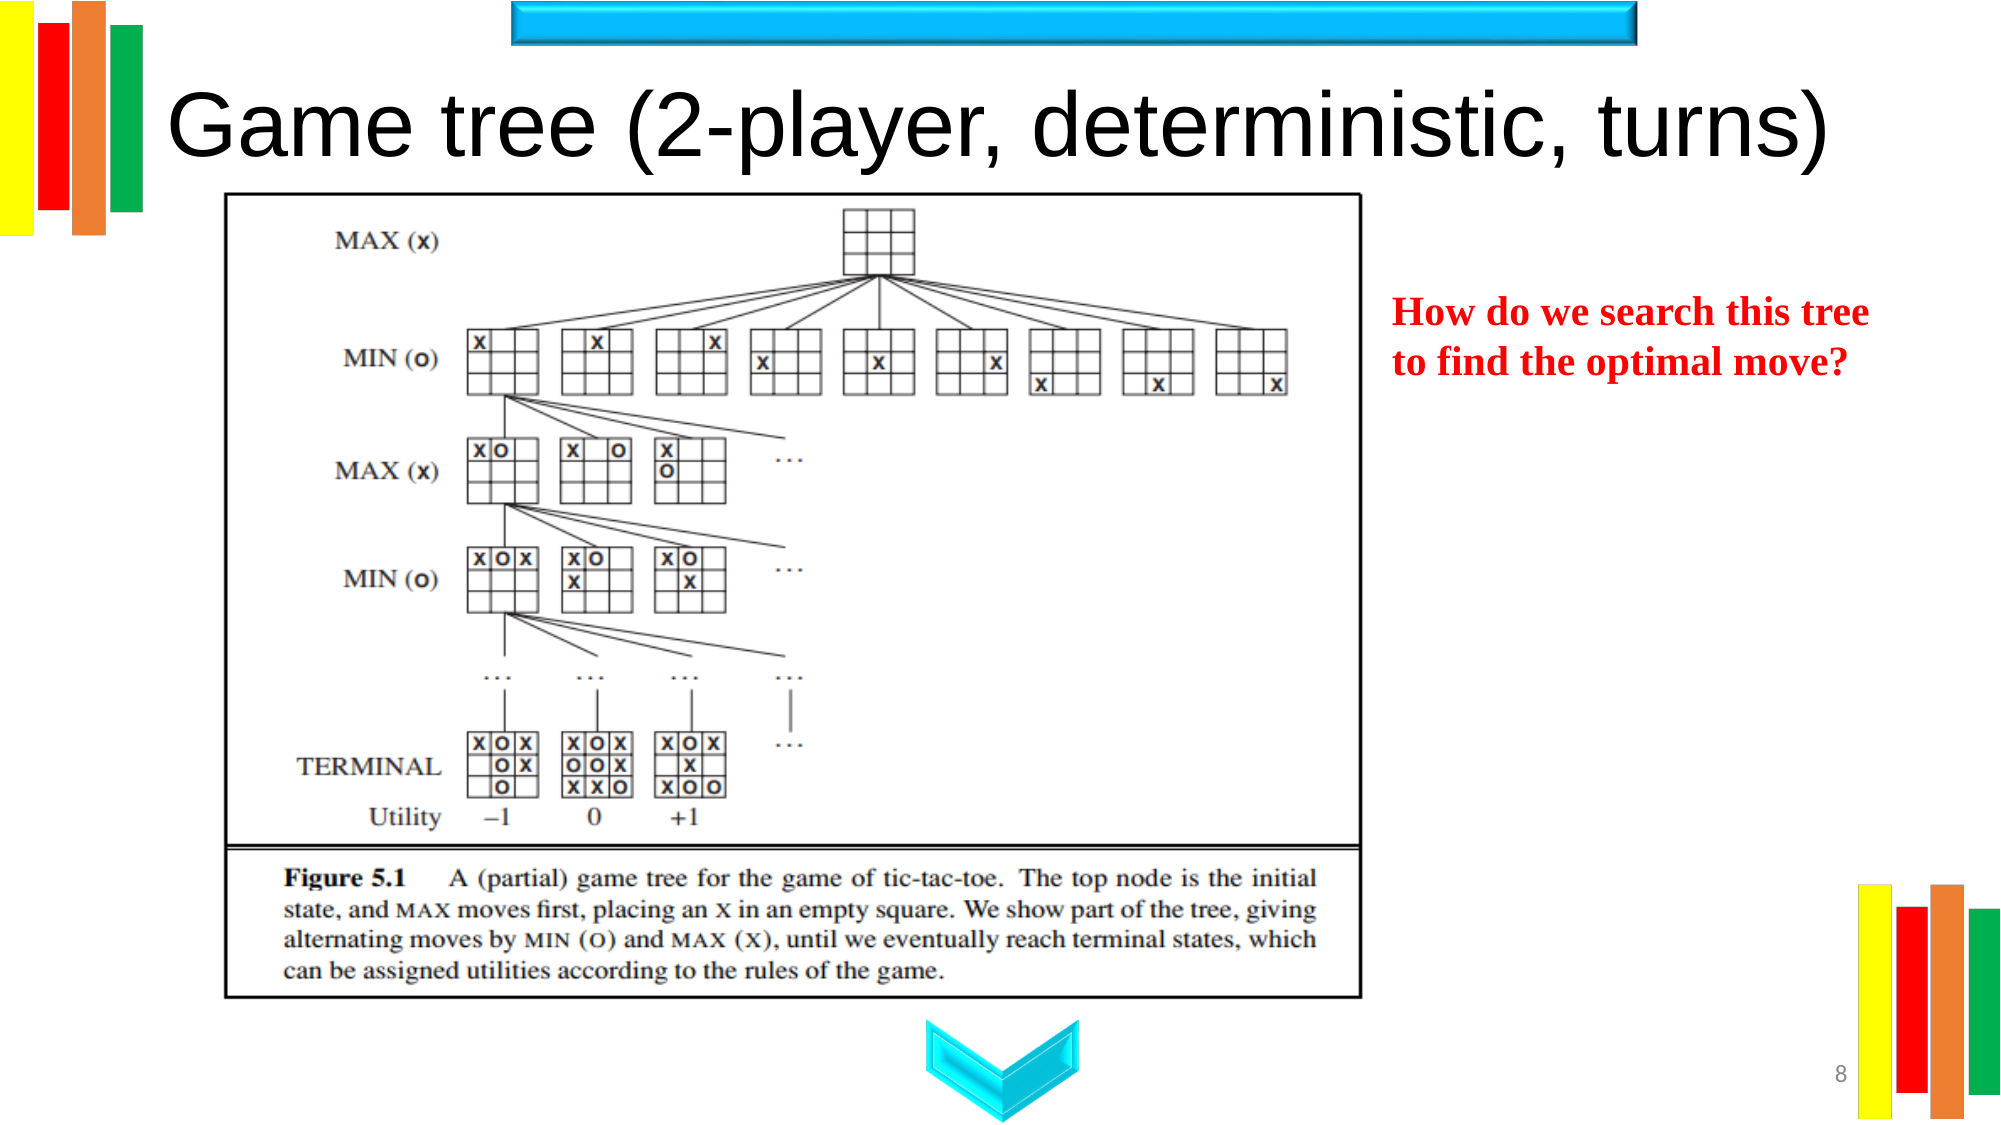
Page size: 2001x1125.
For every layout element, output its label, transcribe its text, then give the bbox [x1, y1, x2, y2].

slide_number ‹#› [1412, 1042, 1863, 1103]
text_box How do we search this tree to find the optimal move? [1376, 276, 1892, 392]
picture [0, 0, 2001, 1125]
title Game tree (2-player, deterministic, turns) [137, 59, 1863, 195]
picture [519, 7, 1629, 12]
